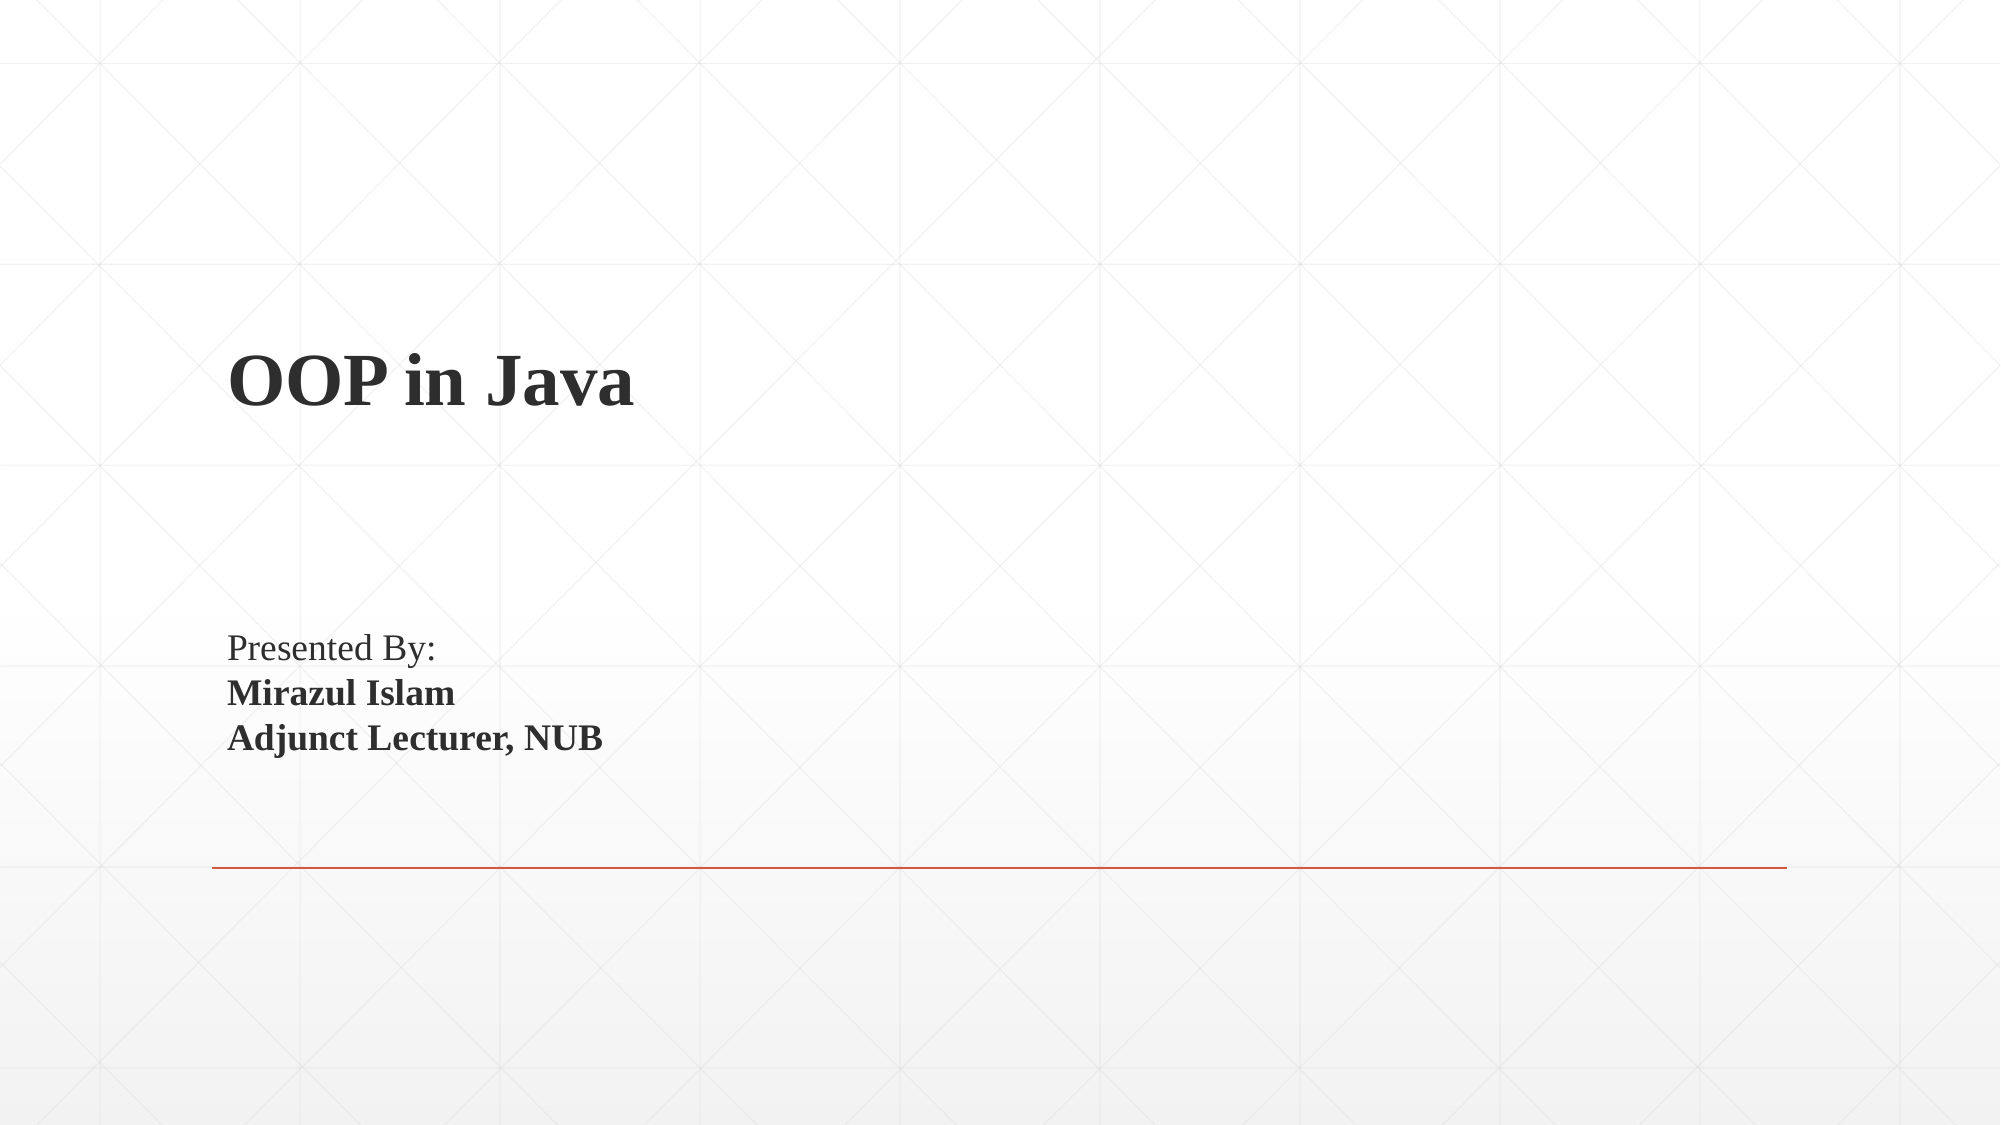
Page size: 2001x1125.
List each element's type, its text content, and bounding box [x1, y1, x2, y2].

title OOP in Java [212, 313, 1788, 427]
text_box Presented By: Mirazul Islam Adjunct Lecturer, NUB [212, 615, 810, 811]
